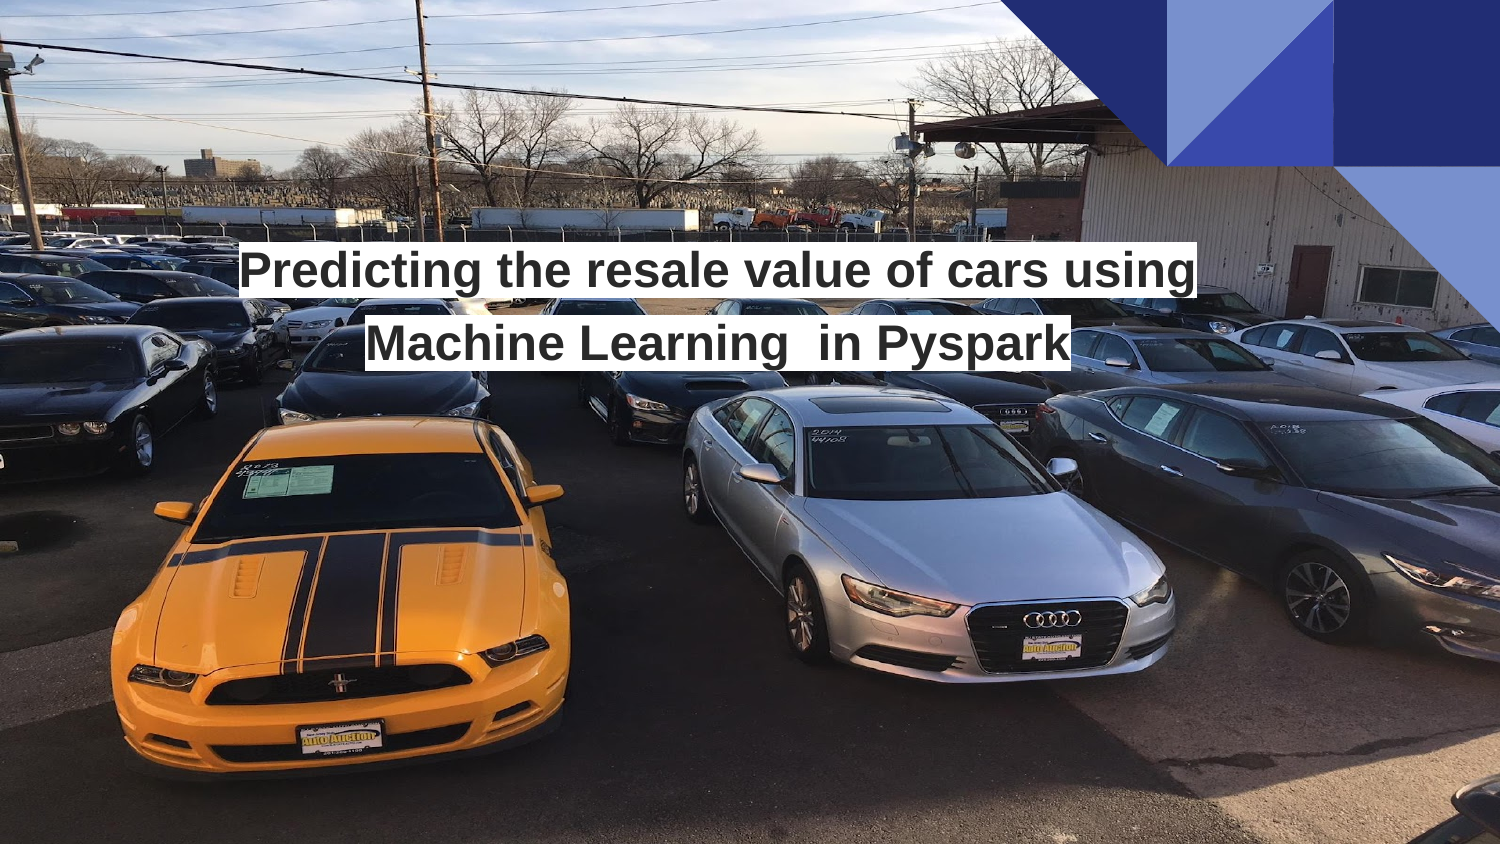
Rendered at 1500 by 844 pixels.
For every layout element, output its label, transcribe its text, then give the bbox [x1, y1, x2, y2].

title Predicting the resale value of cars using Machine Learning in Pyspark [198, 197, 1238, 505]
picture [0, 0, 1500, 844]
